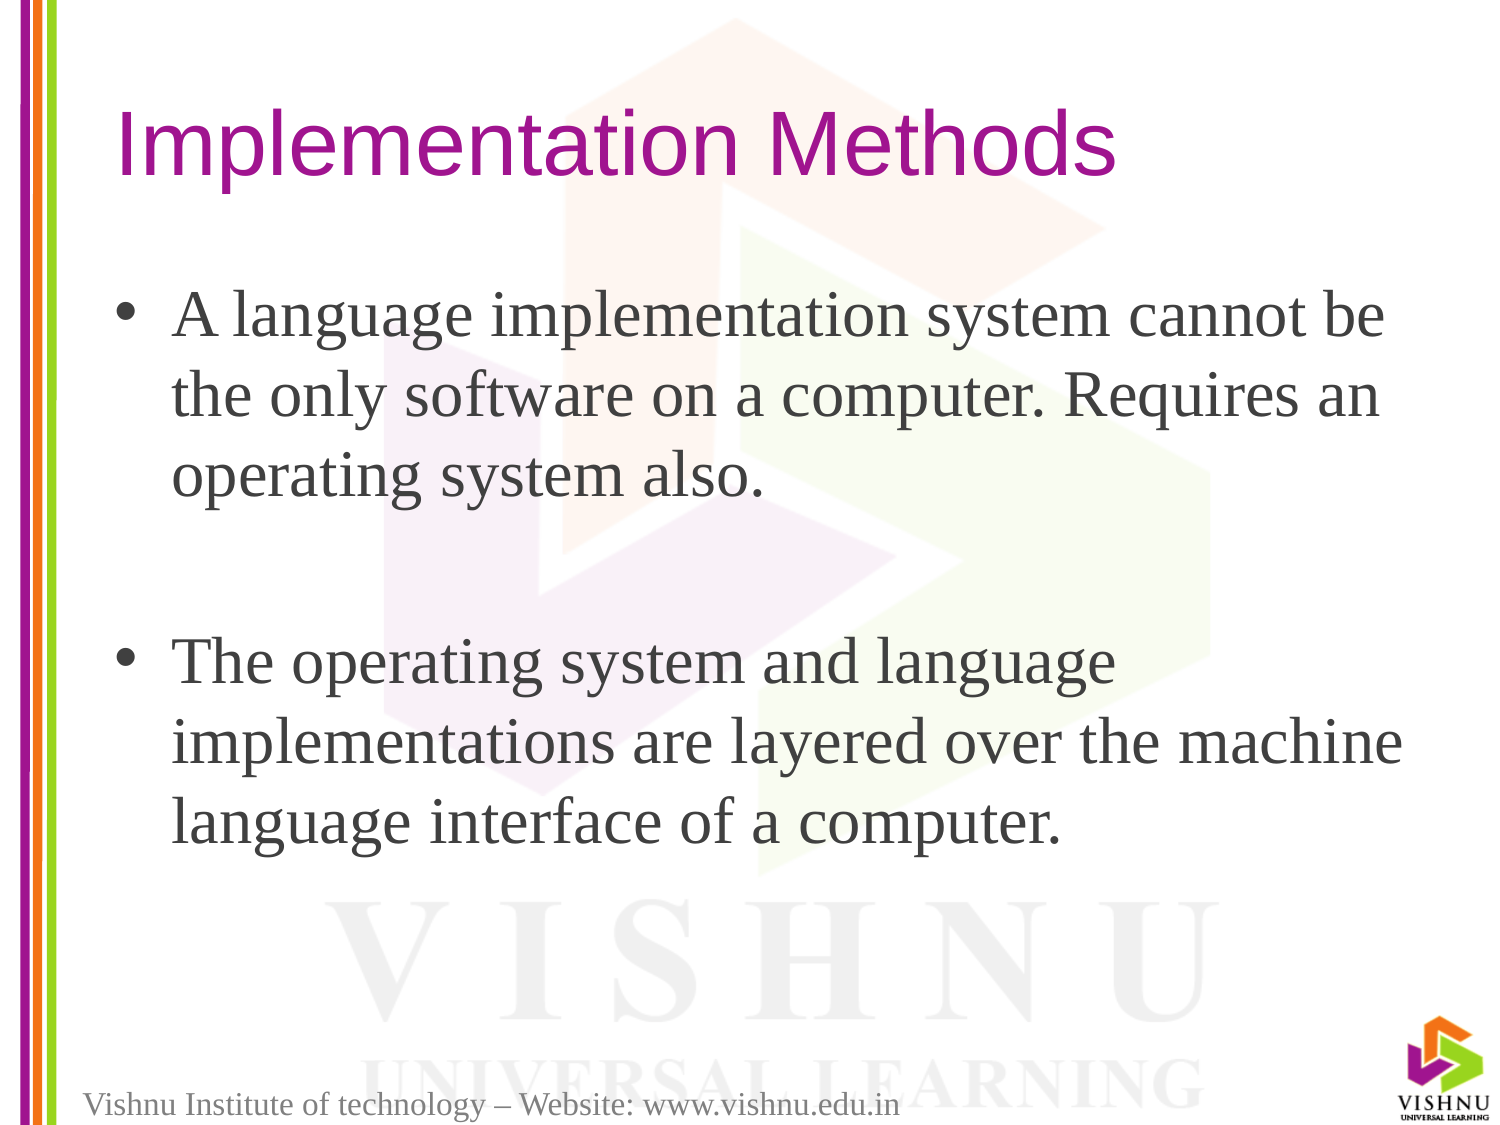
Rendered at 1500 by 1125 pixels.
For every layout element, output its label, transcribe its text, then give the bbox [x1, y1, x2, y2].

picture [1387, 1012, 1500, 1125]
list A language implementation system cannot be the only software on a computer. Requires an operating system also. The operating system and language implementations are layered over the machine language interface of a computer. [99, 262, 1425, 1005]
title Implementation Methods [99, 45, 1425, 233]
